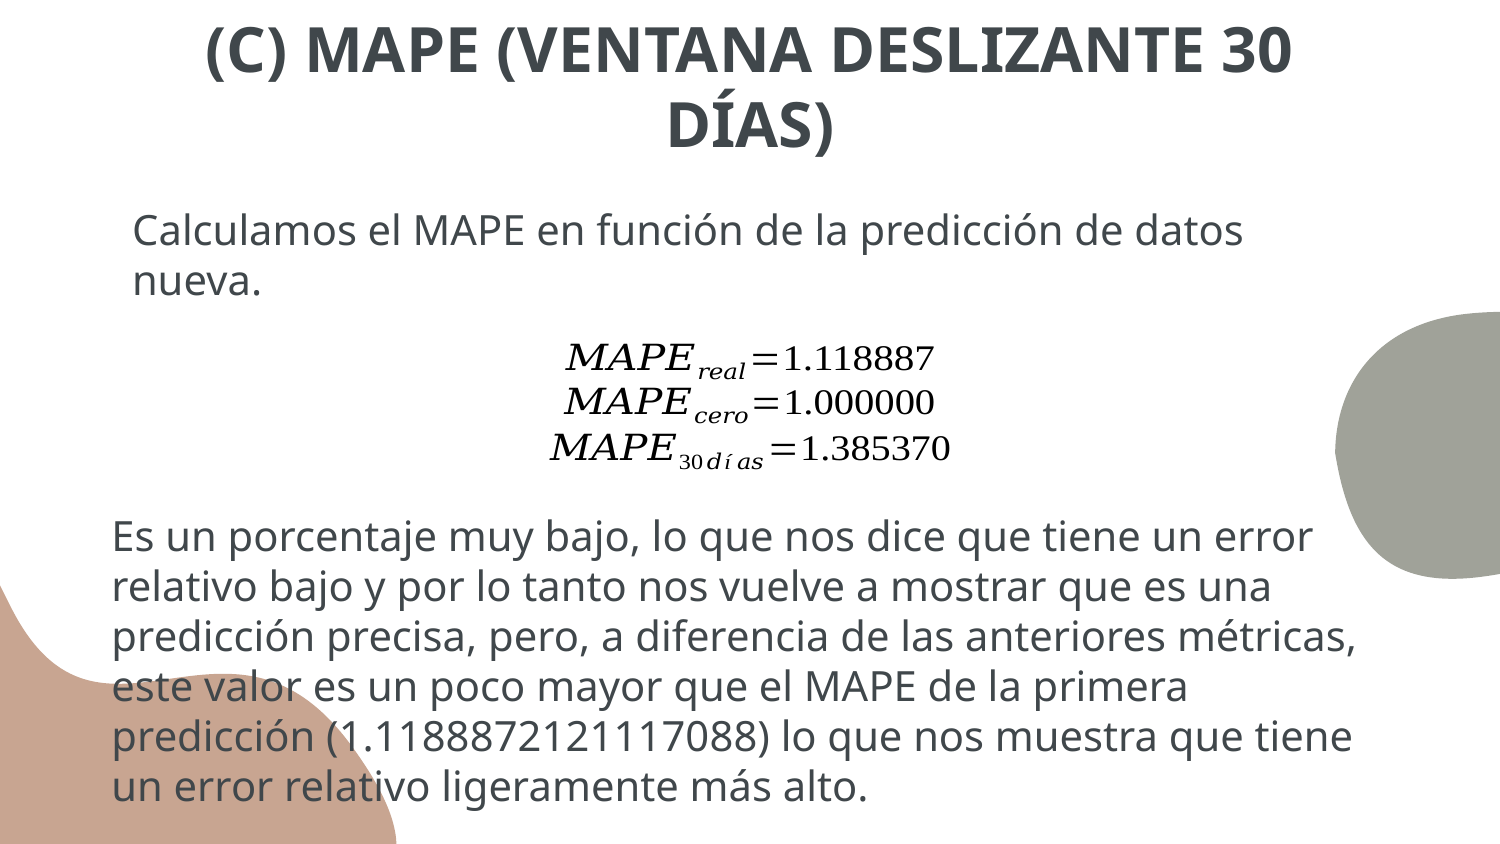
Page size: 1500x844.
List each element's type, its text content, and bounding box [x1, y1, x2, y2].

text_box Es un porcentaje muy bajo, lo que nos dice que tiene un error relativo bajo y por lo tanto nos vuelve a mostrar que es una predicción precisa, pero, a diferencia de las anteriores métricas, este valor es un poco mayor que el MAPE de la primera predicción (1.1188872121117088) lo que nos muestra que tiene un error relativo ligeramente más alto. [96, 502, 1404, 818]
title (C) MAPE (VENTANA DESLIZANTE 30 DÍAS) [116, 85, 1383, 175]
list Calculamos el MAPE en función de la predicción de datos nueva. [116, 189, 1383, 308]
